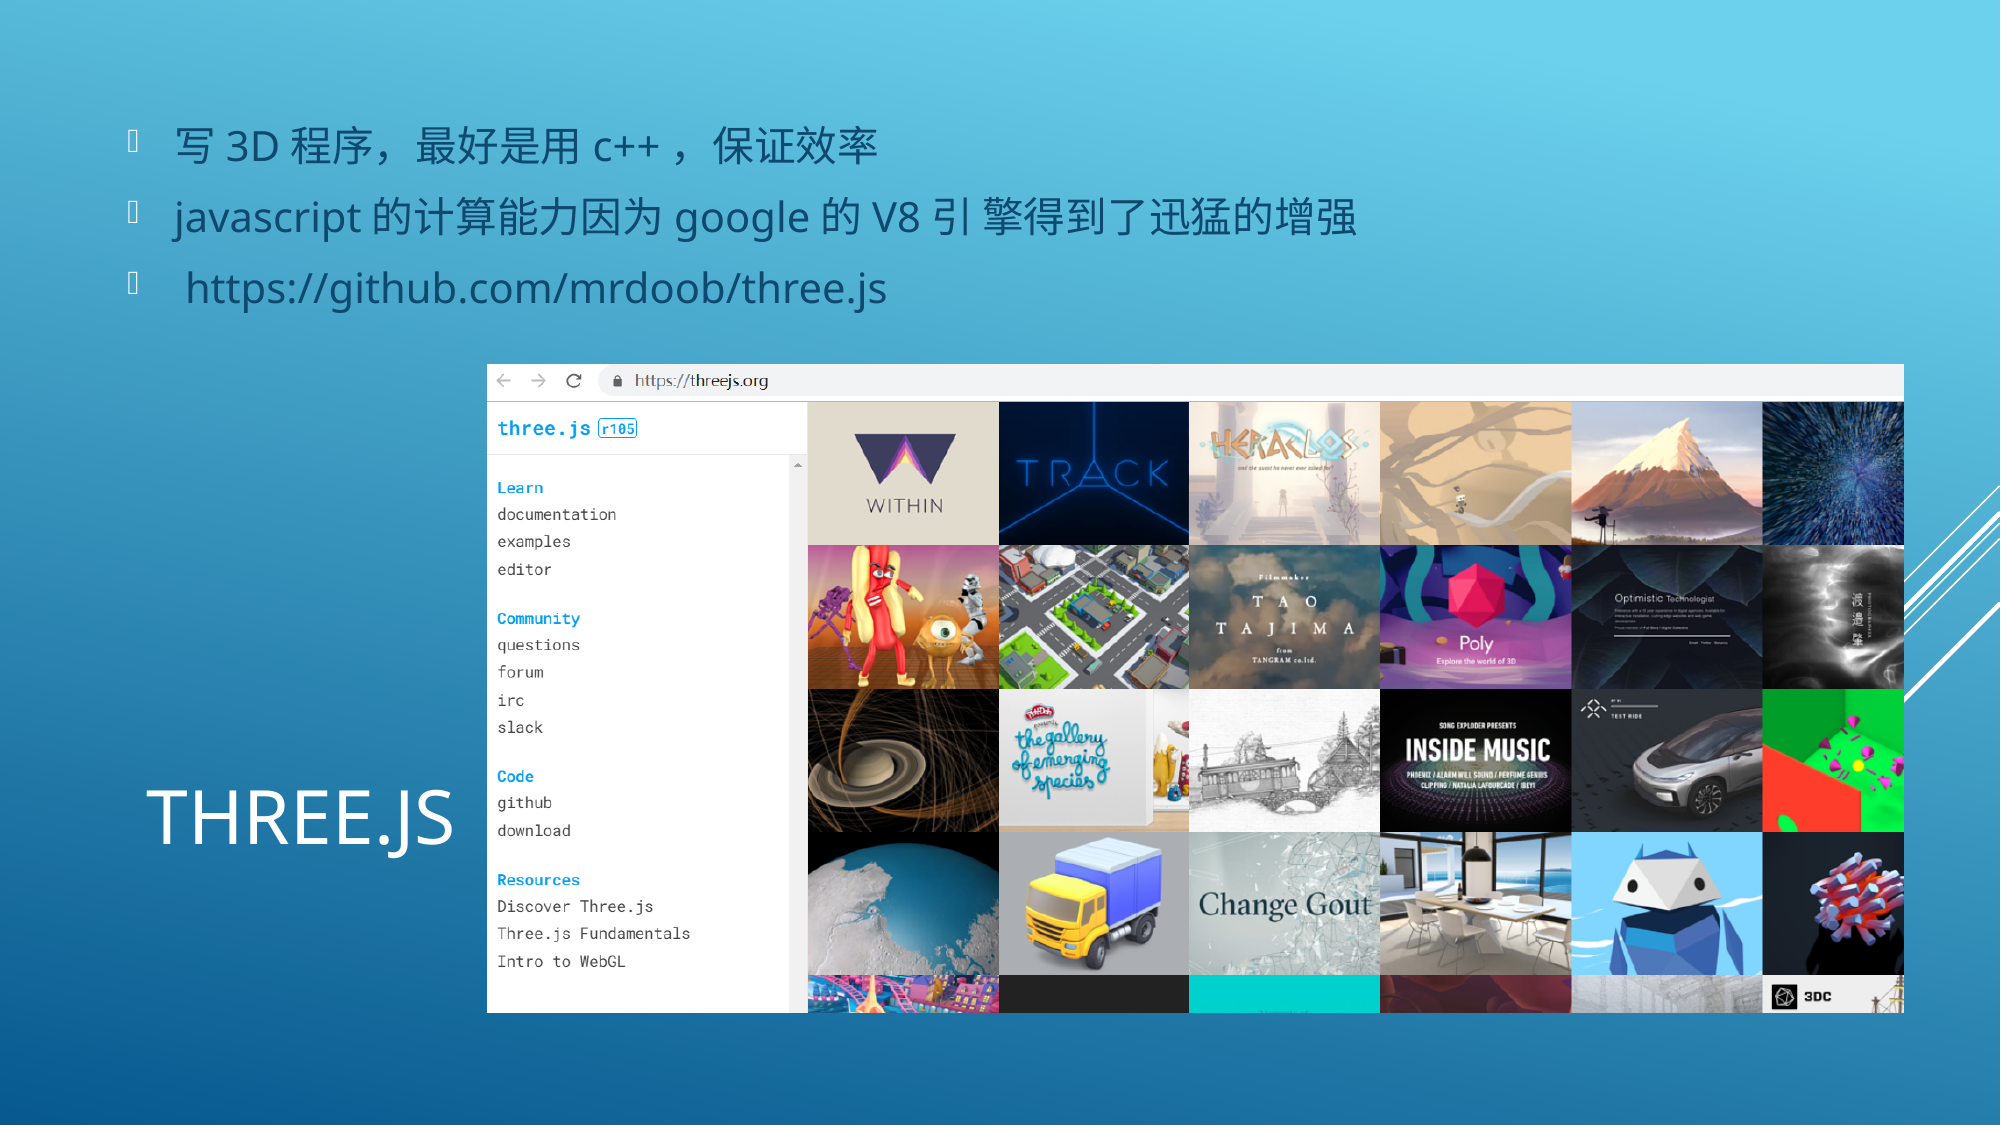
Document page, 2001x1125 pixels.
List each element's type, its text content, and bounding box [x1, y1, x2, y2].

list 写3D程序，最好是用c++，保证效率 javascript的计算能力因为google的V8引 擎得到了迅猛的增强 https://github.com/mrdoob/three.js [112, 112, 1513, 706]
title Three.js [112, 736, 487, 984]
picture [487, 364, 1904, 1013]
